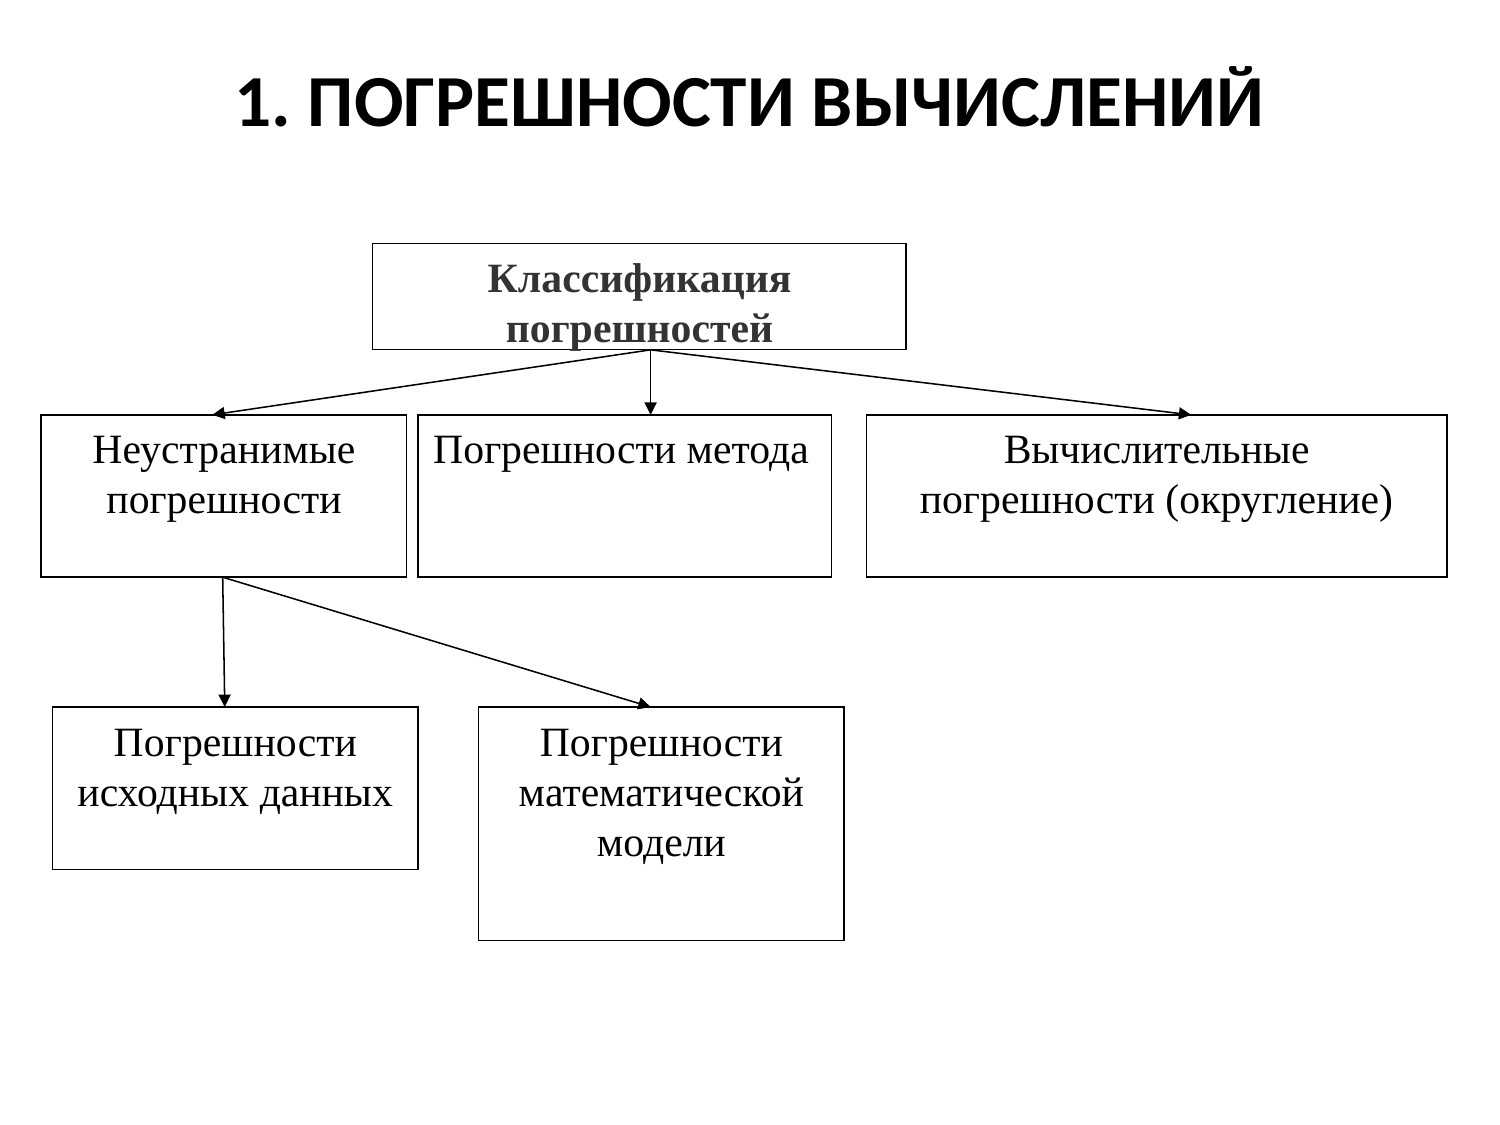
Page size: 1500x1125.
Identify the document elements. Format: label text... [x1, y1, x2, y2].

title 1. ПОГРЕШНОСТИ ВЫЧИСЛЕНИЙ [75, 45, 1425, 149]
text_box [41, 243, 1448, 941]
